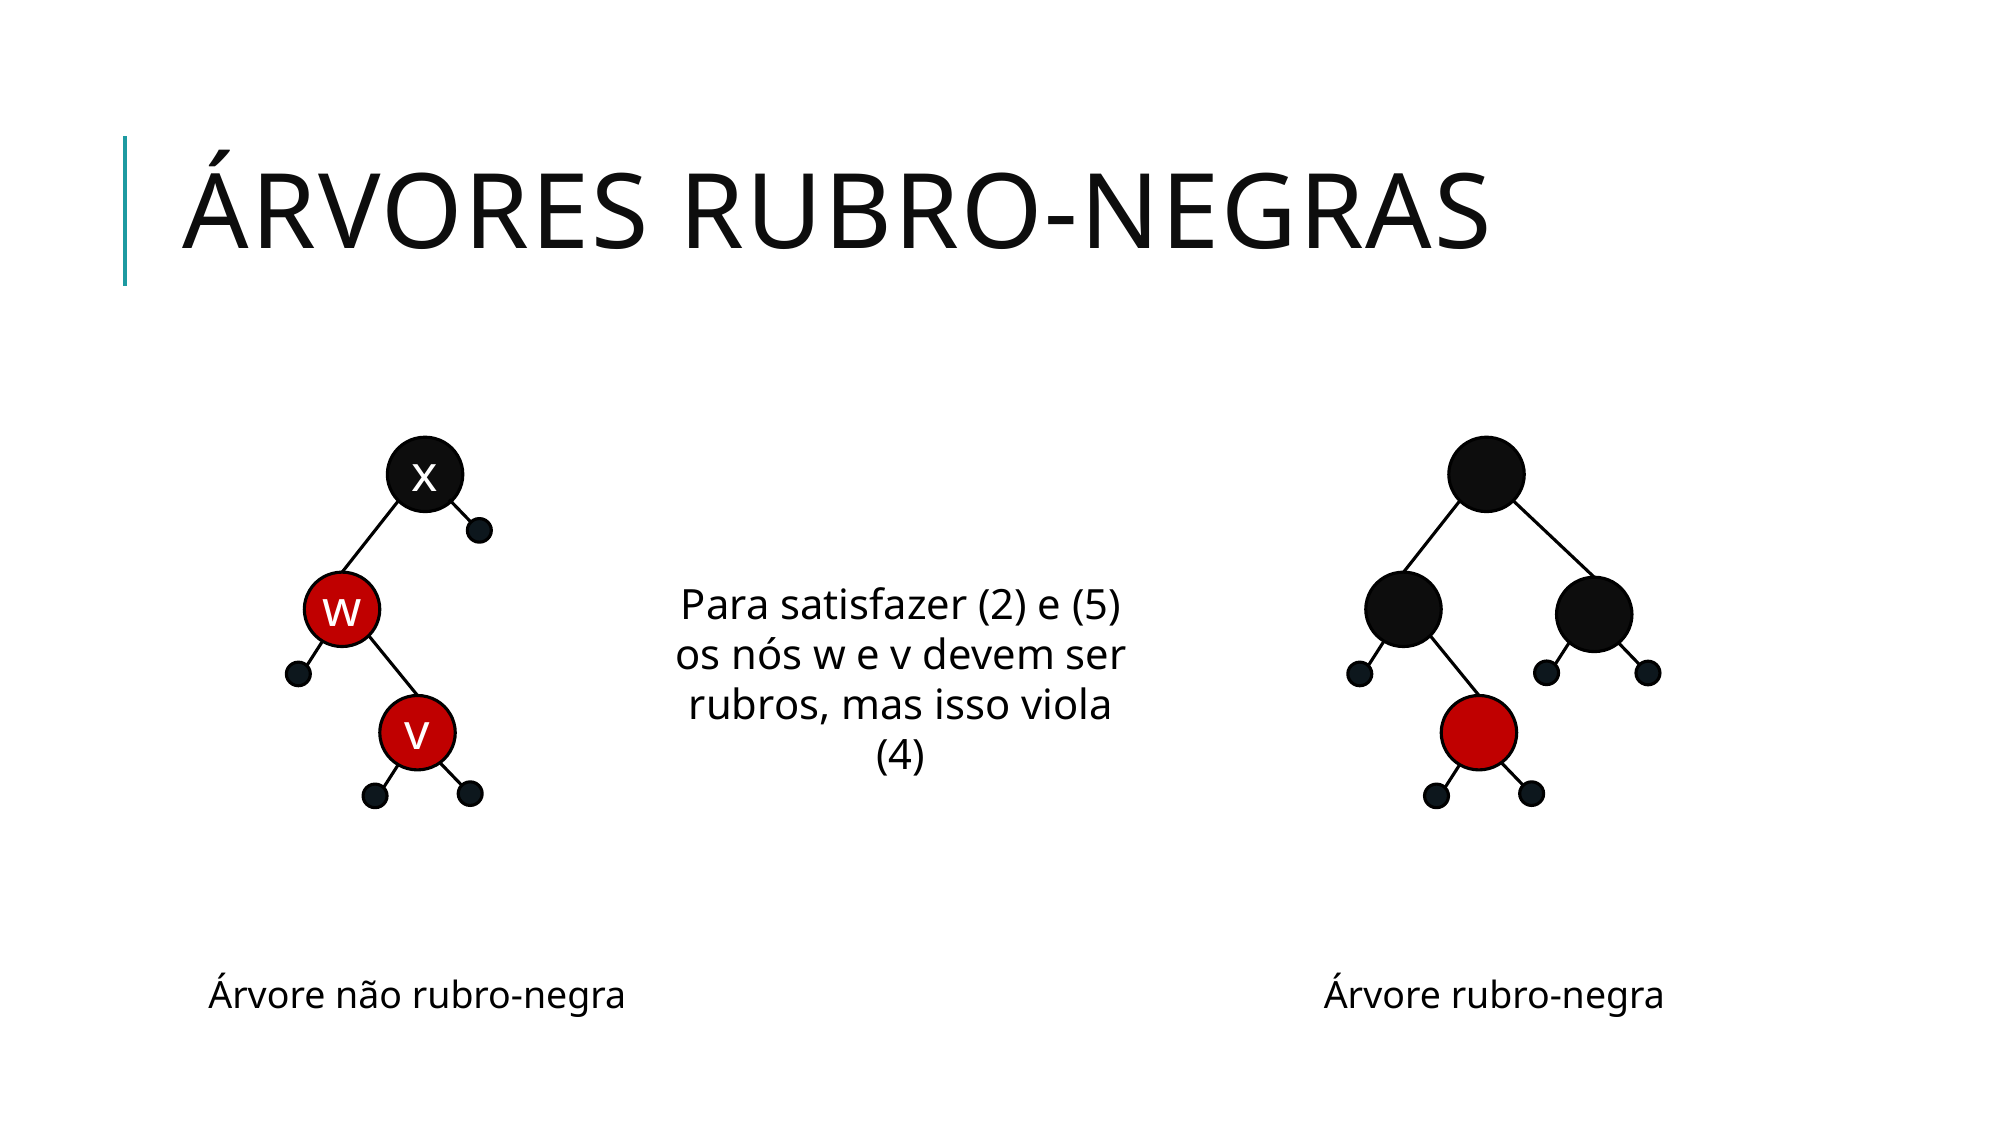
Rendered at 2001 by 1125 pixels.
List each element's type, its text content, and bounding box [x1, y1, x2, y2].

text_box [1403, 500, 1461, 573]
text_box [1501, 762, 1544, 806]
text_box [341, 500, 399, 573]
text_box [439, 762, 483, 806]
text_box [286, 641, 323, 687]
text_box v [378, 694, 457, 772]
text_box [448, 499, 492, 543]
text_box Árvore rubro-negra [1309, 963, 1681, 1024]
text_box [1364, 571, 1443, 648]
text_box [1447, 435, 1526, 513]
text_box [1347, 641, 1384, 687]
text_box x [386, 435, 465, 513]
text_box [1512, 500, 1595, 578]
text_box Para satisfazer (2) e (5) os nós w e v devem ser rubros, mas isso viola (4) [652, 570, 1150, 786]
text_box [1534, 640, 1571, 685]
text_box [362, 763, 399, 809]
text_box [1555, 576, 1634, 653]
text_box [1429, 635, 1480, 696]
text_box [1617, 641, 1661, 686]
text_box w [303, 571, 382, 648]
text_box [1439, 695, 1519, 772]
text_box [368, 635, 418, 696]
title Árvores Rubro-Negras [168, 96, 1763, 342]
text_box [1424, 763, 1461, 809]
text_box Árvore não rubro-negra [193, 963, 642, 1024]
